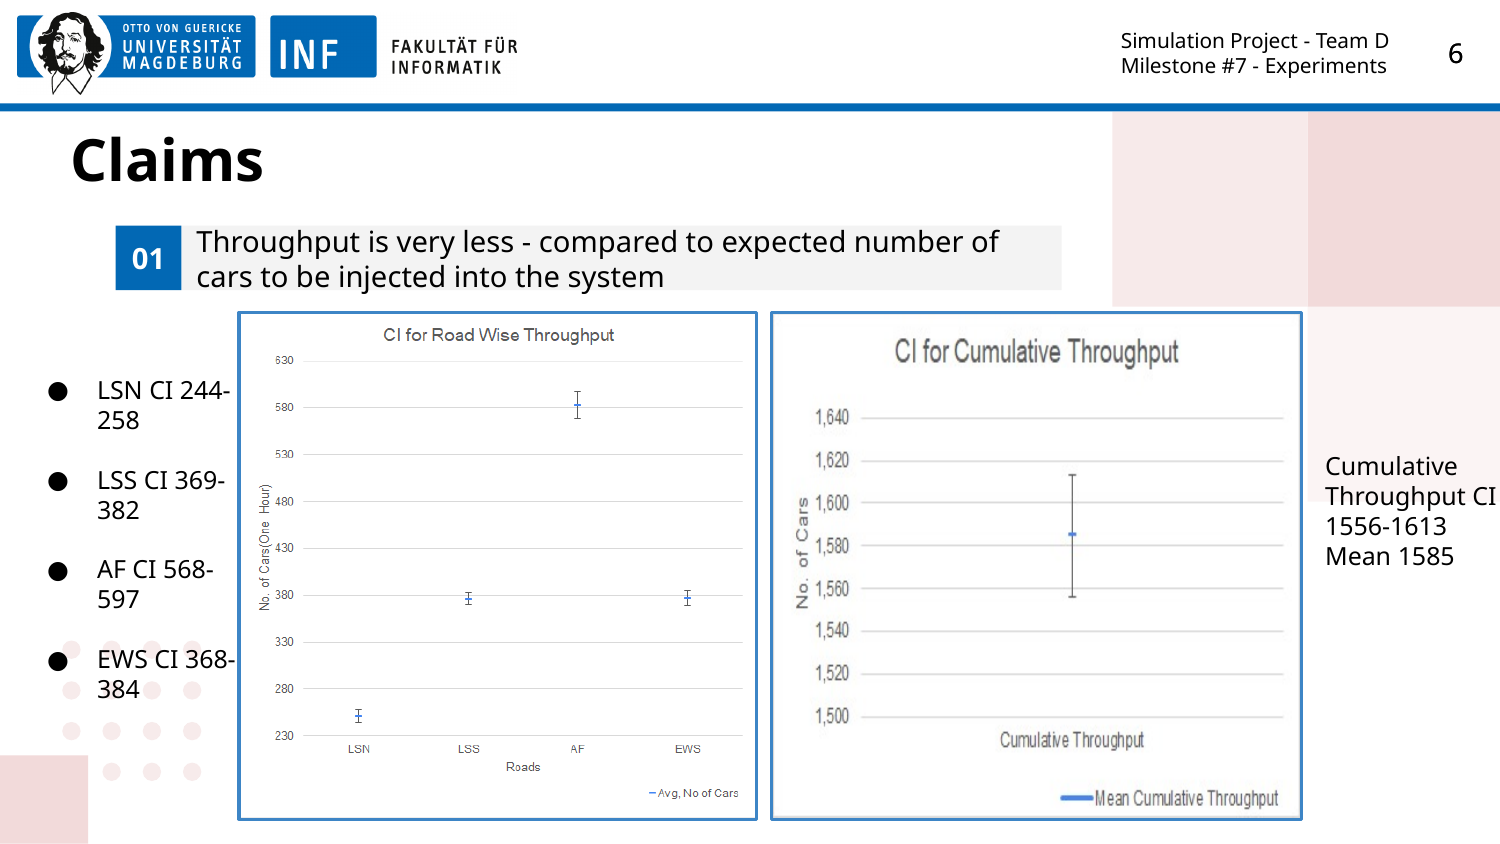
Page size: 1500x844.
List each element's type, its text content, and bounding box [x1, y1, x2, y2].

picture [240, 313, 756, 818]
title Claims [55, 107, 366, 202]
text_box LSN CI 244-258 LSS CI 369-382 AF CI 568-597 EWS CI 368-384 [7, 359, 235, 728]
text_box 01 [115, 225, 182, 291]
picture [17, 12, 517, 95]
picture [773, 313, 1301, 818]
text_box Throughput is very less - compared to expected number of cars to be injected into the system [182, 225, 1062, 291]
text_box Simulation Project - Team D Milestone #7 - Experiments [1105, 12, 1418, 90]
slide_number ‹#› [1418, 21, 1479, 86]
text_box Cumulative Throughput CI 1556-1613 Mean 1585 [1310, 435, 1500, 583]
